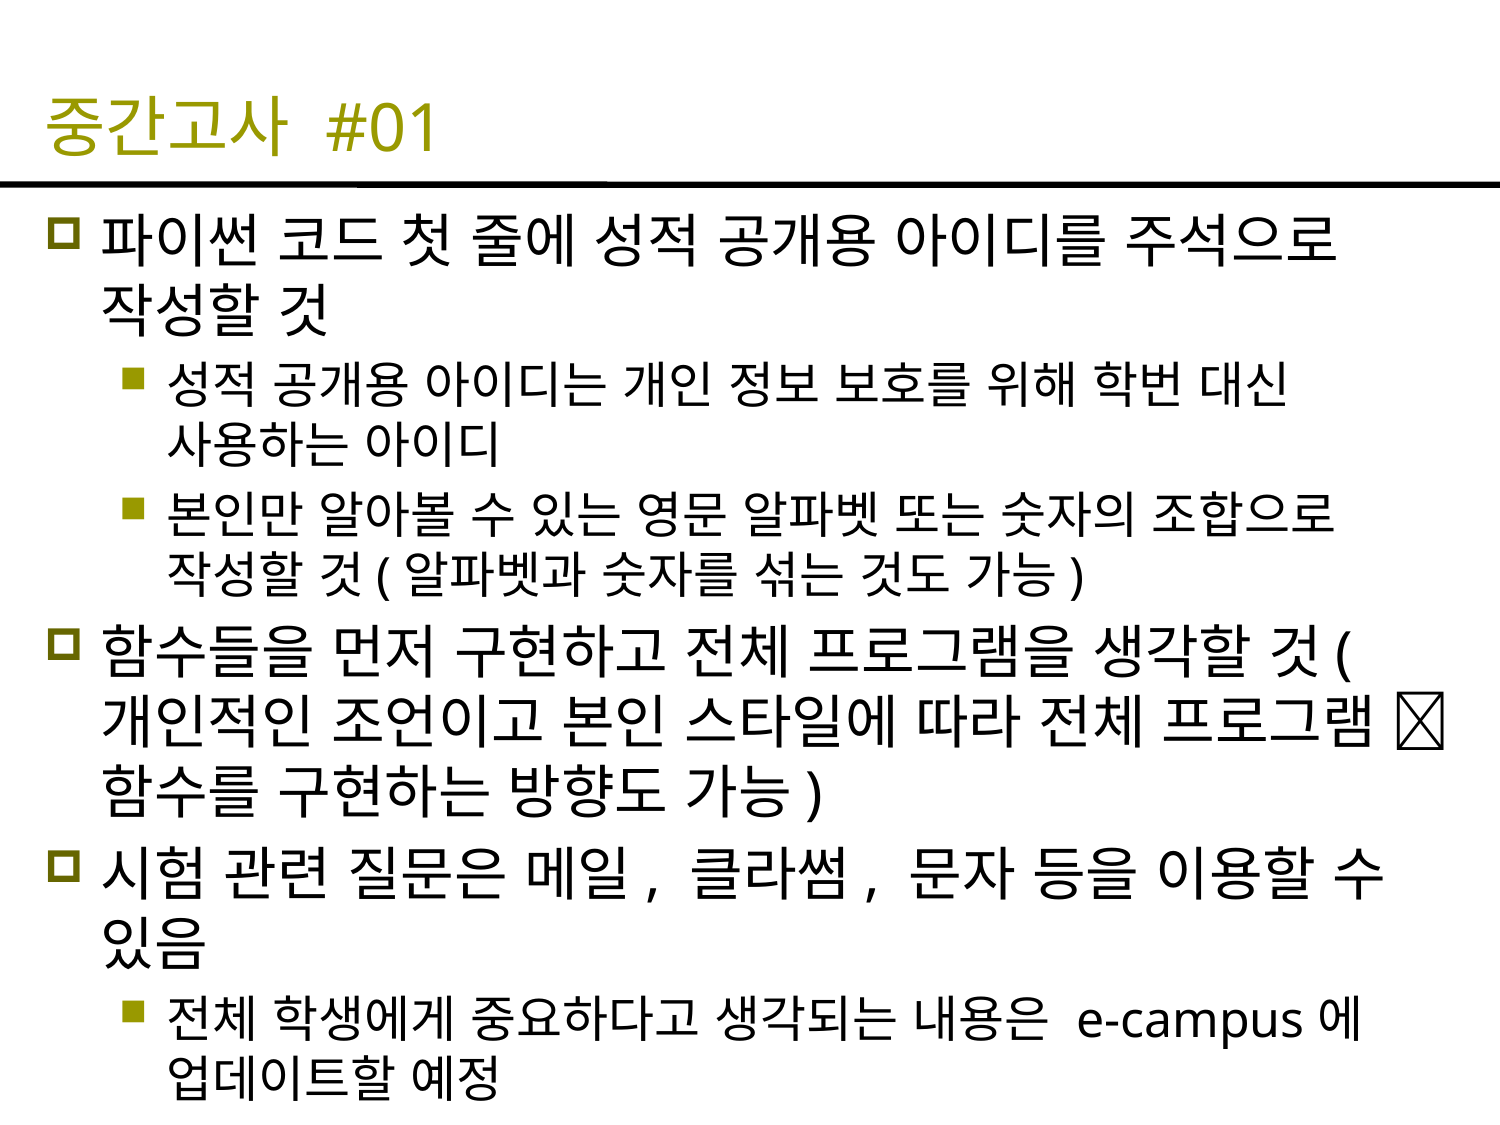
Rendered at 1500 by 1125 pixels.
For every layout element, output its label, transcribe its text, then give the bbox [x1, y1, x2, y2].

title 중간고사 #01 [29, 45, 1471, 173]
list 파이썬 코드 첫 줄에 성적 공개용 아이디를 주석으로 작성할 것 성적 공개용 아이디는 개인 정보 보호를 위해 학번 대신 사용하는 아이디 본인만 알아볼 수 있는 영문 알파벳 또는 숫자의 조합으로 작성할 것(알파벳과 숫자를 섞는 것도 가능) 함수들을 먼저 구현하고 전체 프로그램을 생각할 것(개인적인 조언이고 본인 스타일에 따라 전체 프로그램  함수를 구현하는 방향도 가능) 시험 관련 질문은 메일, 클라썸, 문자 등을 이용할 수 있음 전체 학생에게 중요하다고 생각되는 내용은 e-campus에 업데이트할 예정 [29, 196, 1471, 994]
